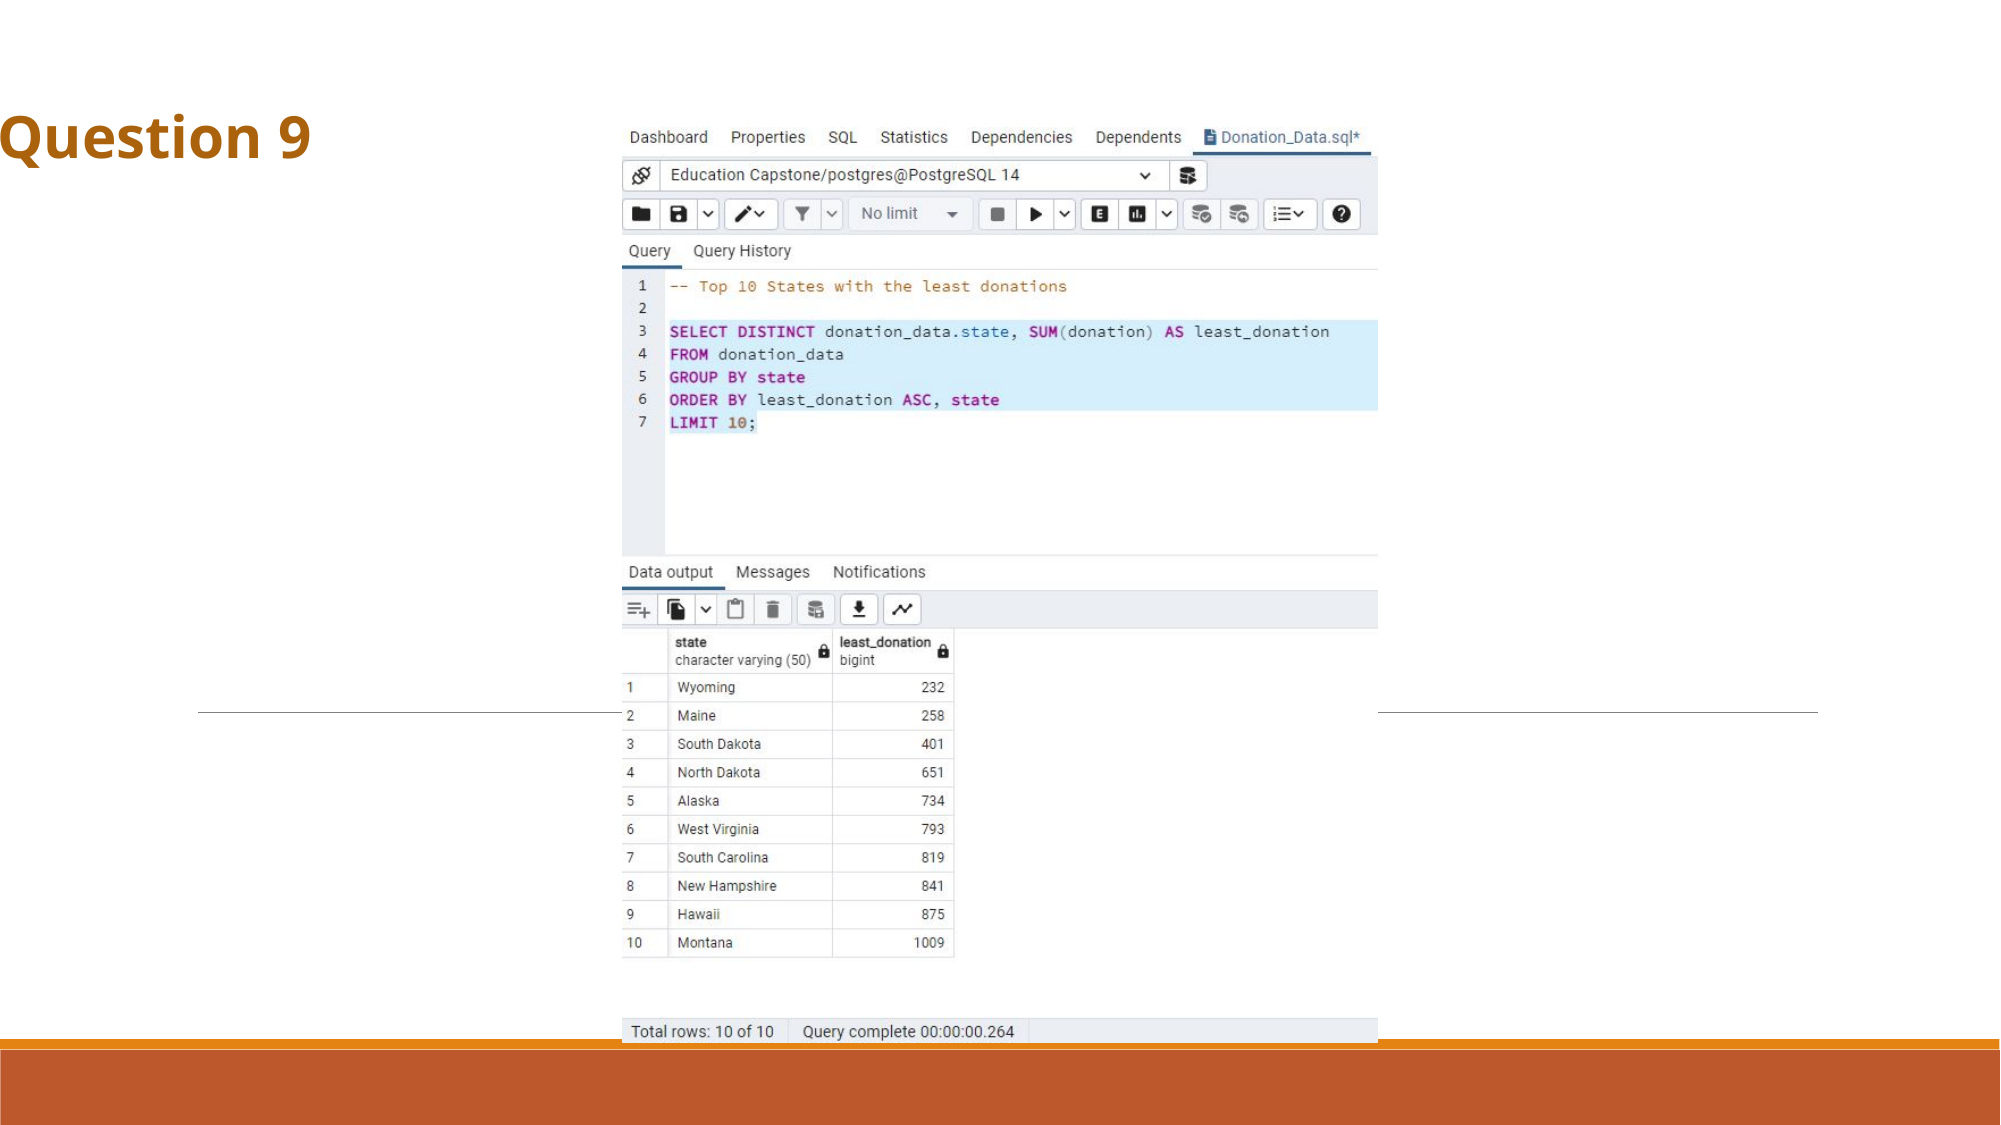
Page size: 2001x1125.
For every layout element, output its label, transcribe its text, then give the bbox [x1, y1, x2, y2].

picture [622, 127, 1378, 1043]
text_box Question 9 [0, 92, 327, 178]
